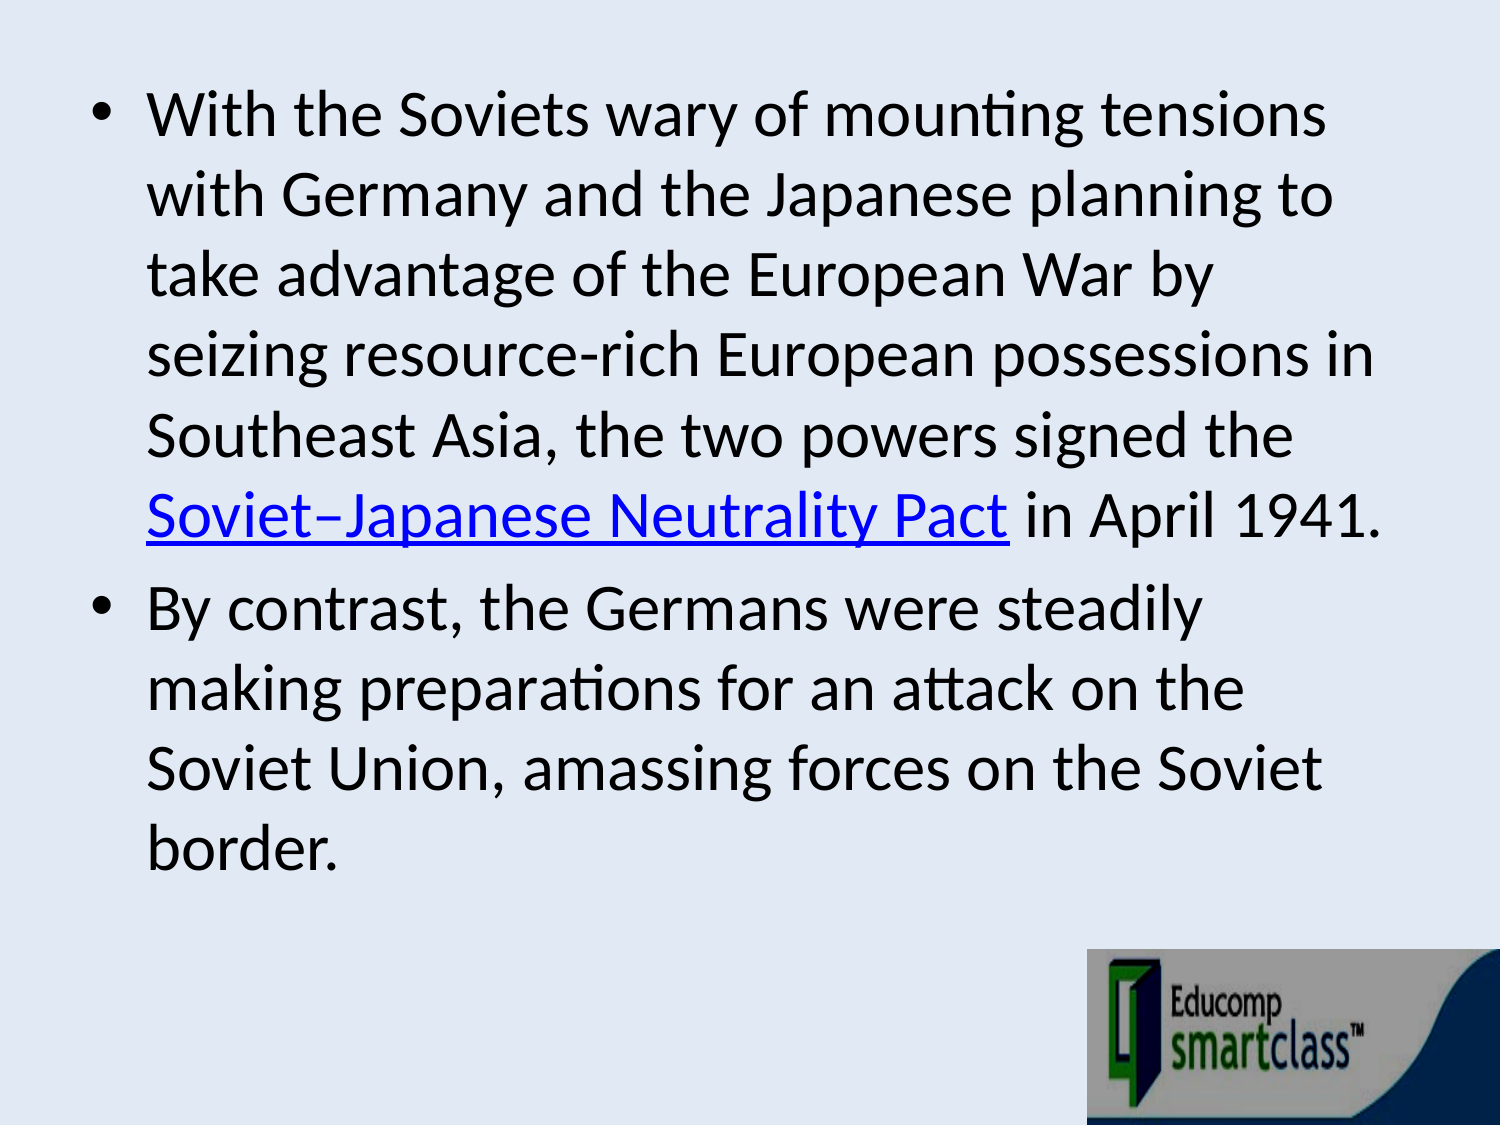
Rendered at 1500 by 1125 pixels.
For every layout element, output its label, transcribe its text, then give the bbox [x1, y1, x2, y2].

picture [1087, 949, 1500, 1125]
list With the Soviets wary of mounting tensions with Germany and the Japanese planning to take advantage of the European War by seizing resource-rich European possessions in Southeast Asia, the two powers signed the Soviet–Japanese Neutrality Pact in April 1941. By contrast, the Germans were steadily making preparations for an attack on the Soviet Union, amassing forces on the Soviet border. [75, 62, 1425, 1005]
